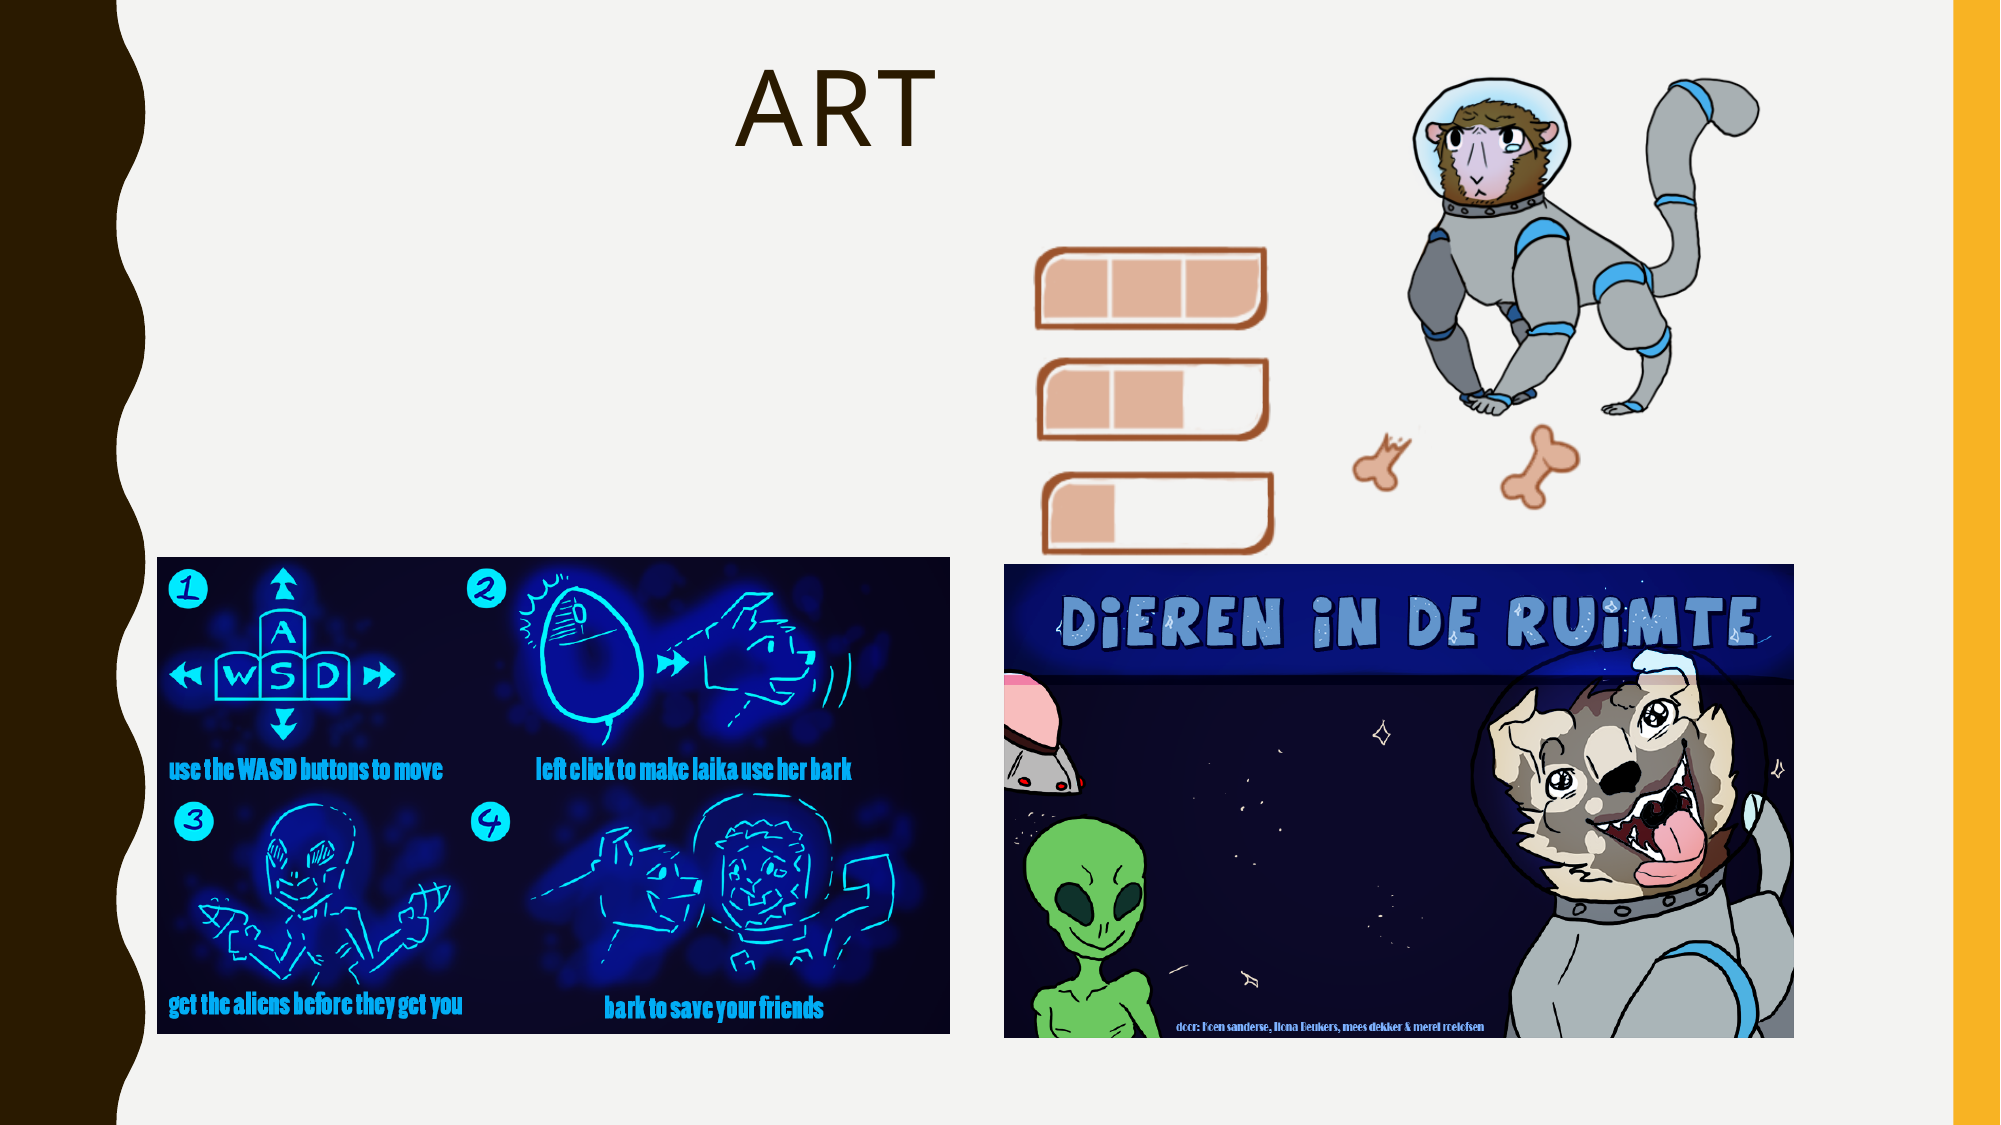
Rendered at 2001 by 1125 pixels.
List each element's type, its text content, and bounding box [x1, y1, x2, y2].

picture [1029, 239, 1286, 340]
picture [1004, 464, 1794, 1038]
picture [1497, 414, 1598, 515]
picture [157, 557, 950, 1034]
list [1344, 27, 1794, 484]
picture [1349, 396, 1450, 497]
title Art [0, 47, 1209, 293]
picture [1031, 350, 1288, 451]
